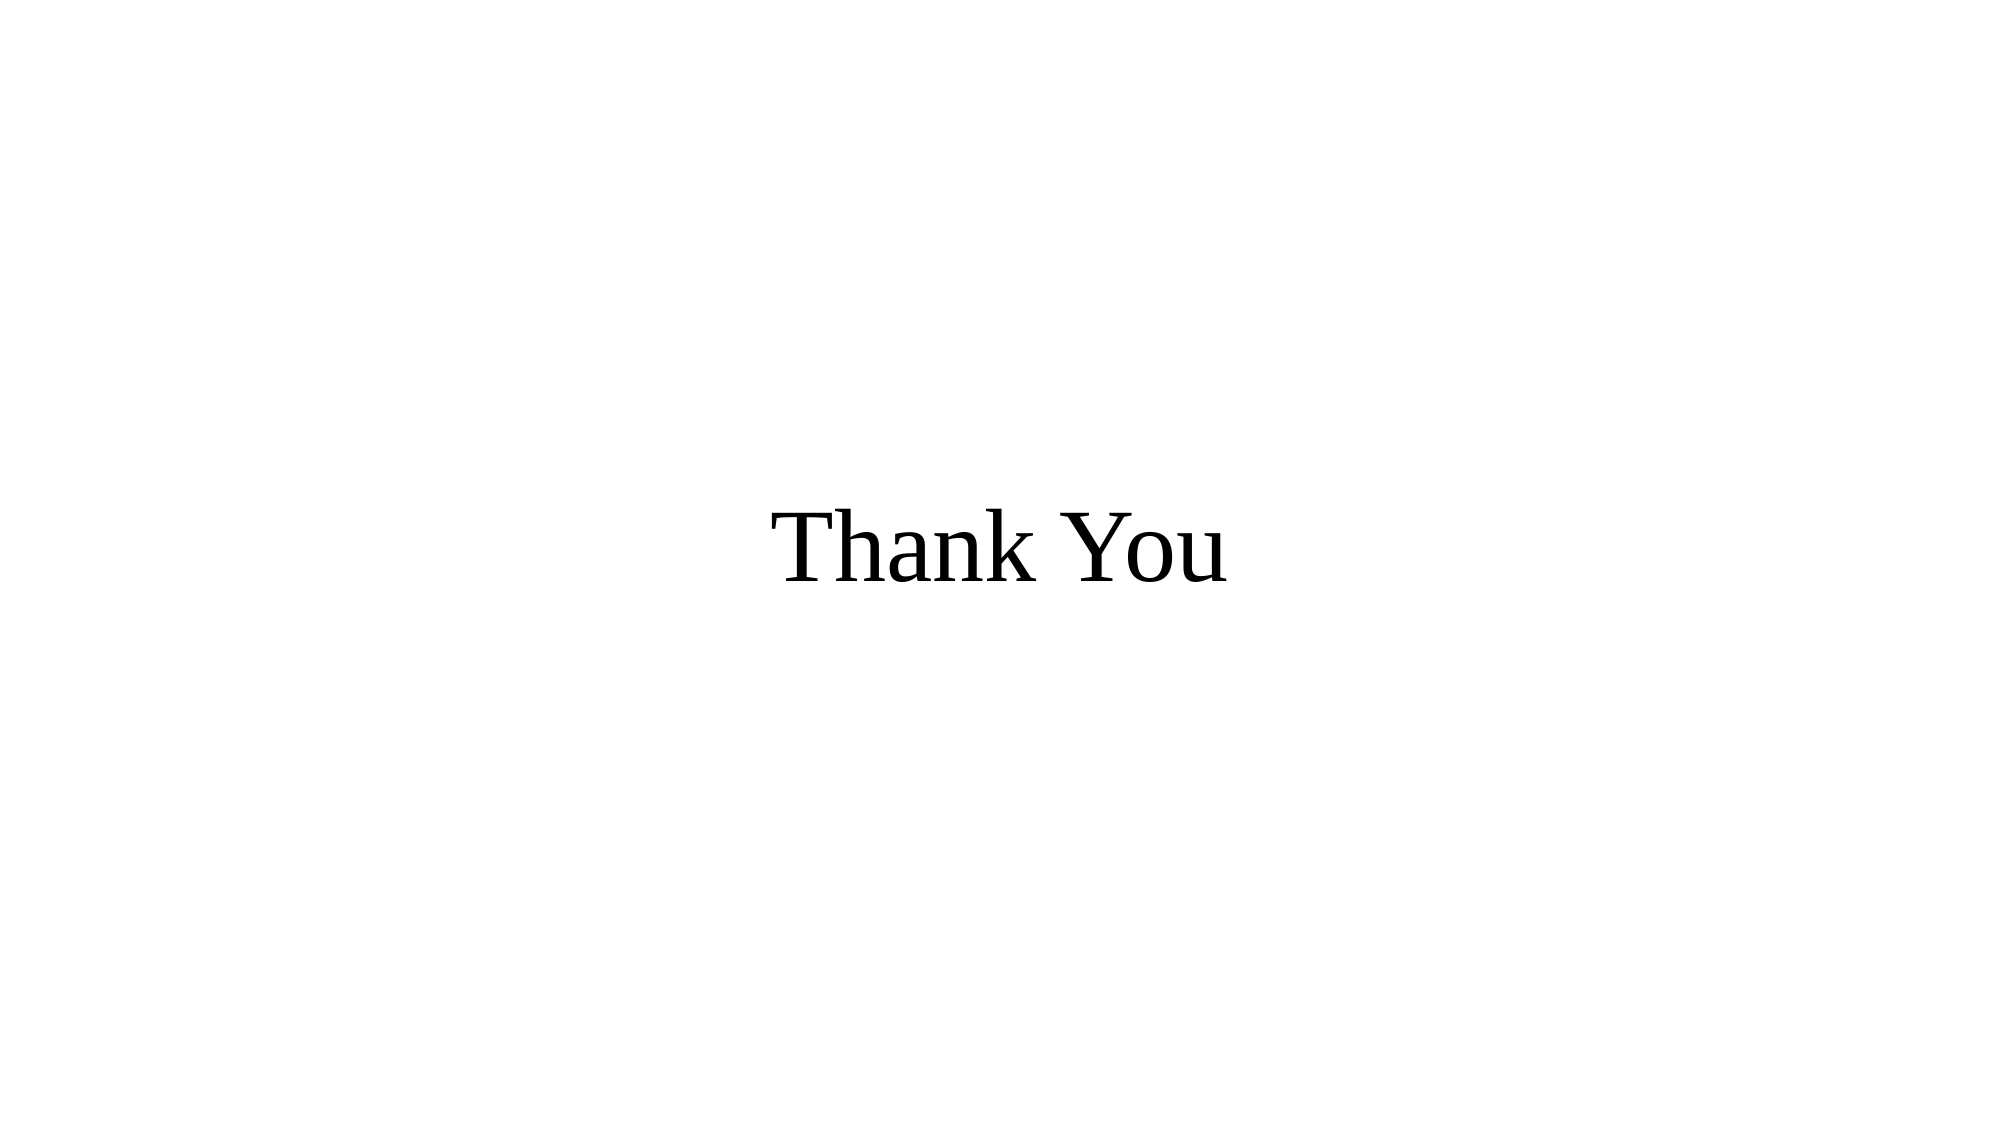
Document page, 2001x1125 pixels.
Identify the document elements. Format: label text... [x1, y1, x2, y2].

title Thank You [137, 59, 1863, 1036]
